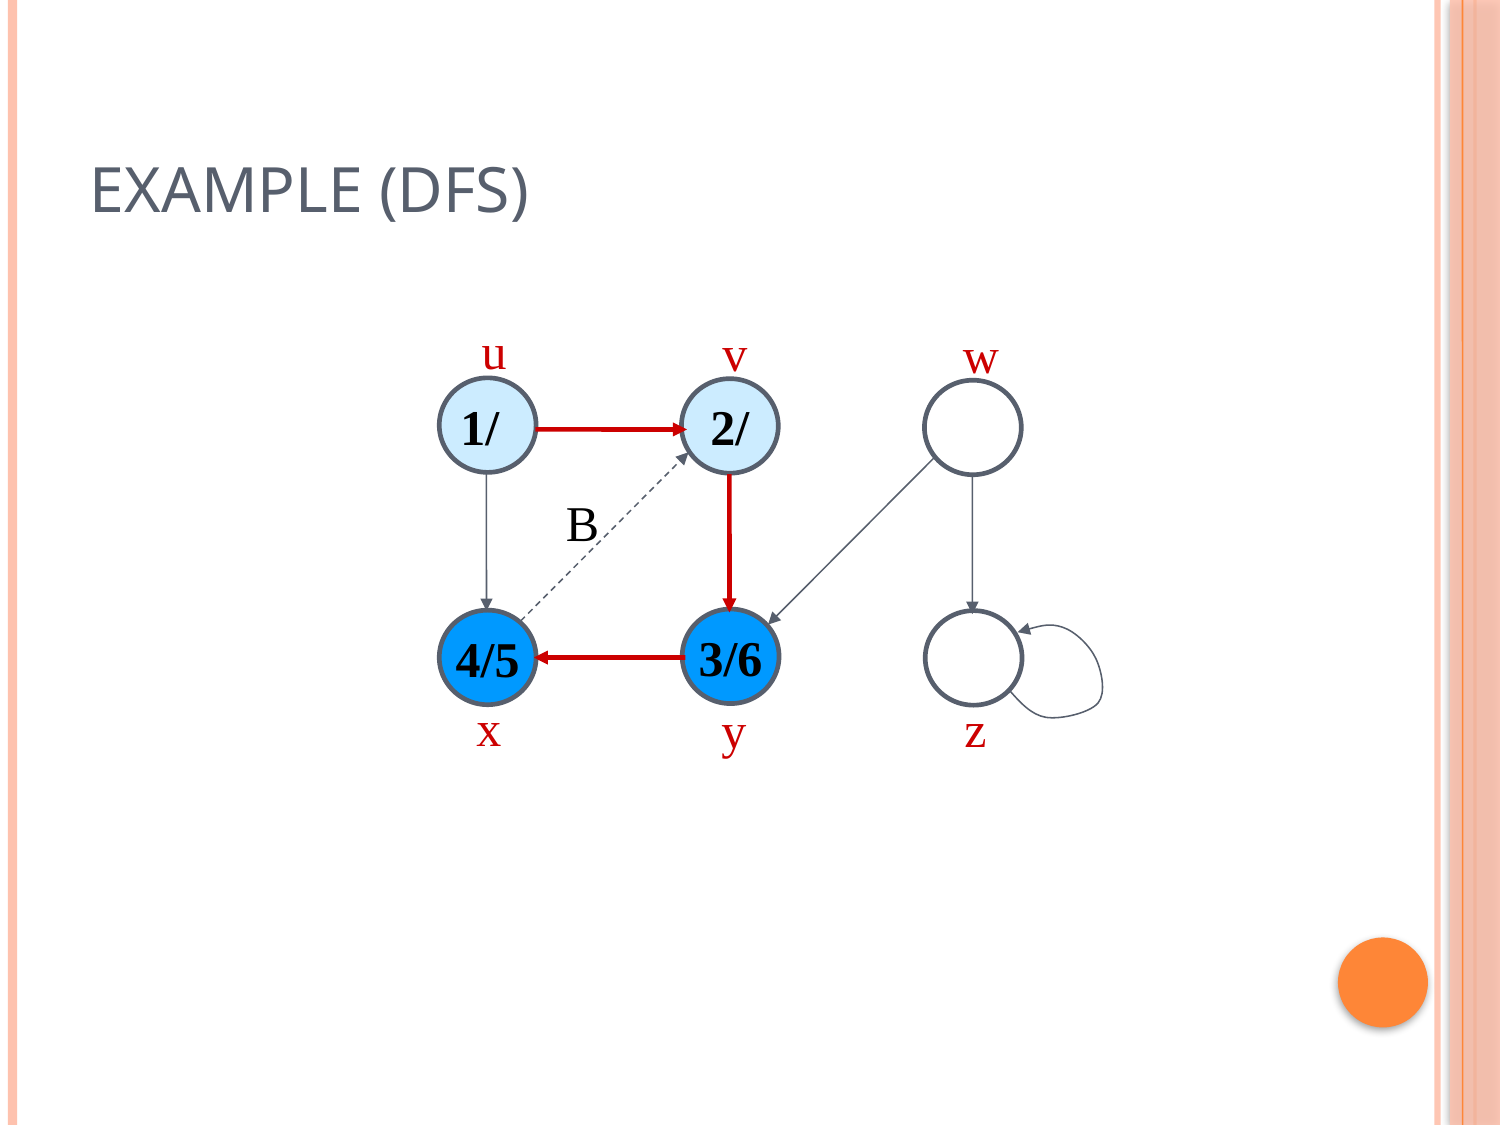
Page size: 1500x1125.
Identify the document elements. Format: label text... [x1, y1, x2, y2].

text_box [439, 402, 445, 448]
text_box [454, 615, 486, 691]
text_box 4/5 [466, 610, 537, 696]
text_box [966, 475, 979, 615]
title Example (DFS) [75, 45, 1300, 233]
text_box y [706, 690, 762, 766]
text_box 2/ [681, 384, 779, 474]
text_box [767, 455, 936, 625]
text_box [458, 388, 537, 473]
text_box [533, 651, 686, 664]
text_box v [707, 314, 763, 389]
text_box [457, 382, 466, 388]
text_box B [551, 484, 614, 559]
text_box [1008, 622, 1103, 718]
text_box [723, 474, 736, 613]
text_box 1/ [445, 388, 515, 463]
text_box z [949, 690, 1002, 765]
text_box x [461, 689, 517, 764]
text_box [535, 423, 687, 436]
text_box u [466, 312, 522, 388]
text_box w [948, 315, 1014, 391]
text_box [675, 452, 689, 466]
text_box [480, 472, 493, 611]
text_box [924, 386, 1022, 475]
text_box 4/5 [439, 623, 461, 697]
text_box [925, 610, 1016, 699]
text_box 3/6 [682, 609, 780, 698]
